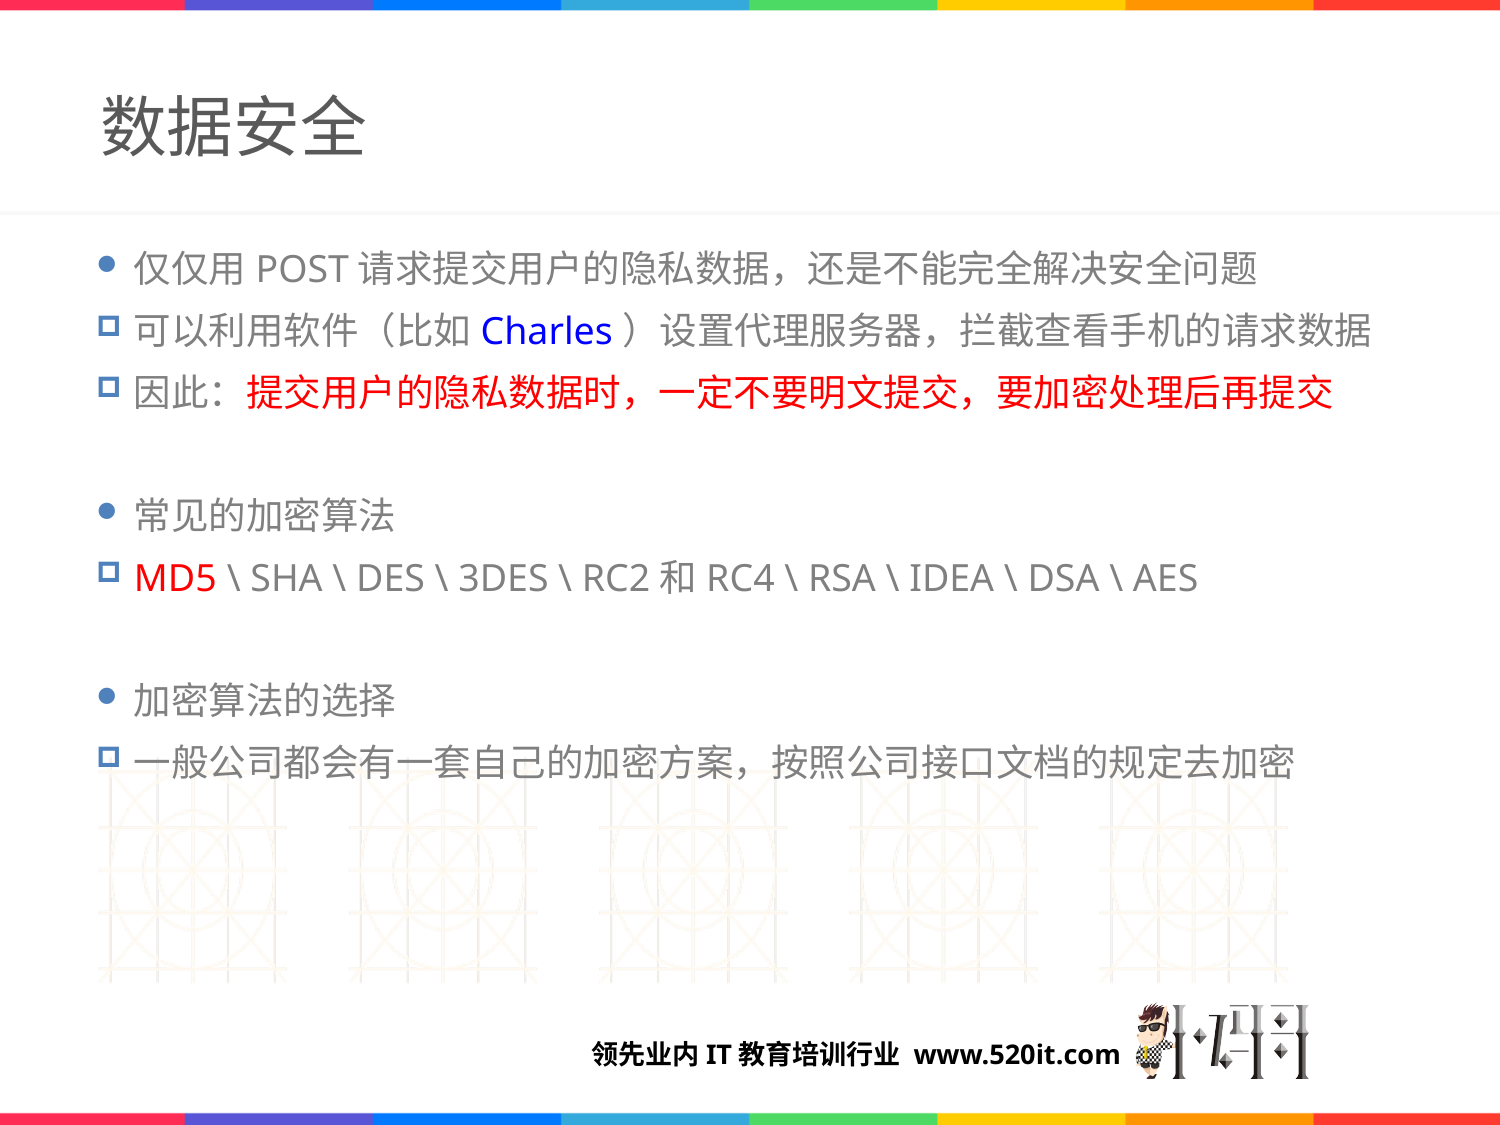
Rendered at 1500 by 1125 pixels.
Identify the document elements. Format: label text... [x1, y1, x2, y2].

title 数据安全 [85, 77, 1419, 214]
picture [0, 0, 1500, 211]
list 仅仅用POST请求提交用户的隐私数据，还是不能完全解决安全问题 可以利用软件（比如Charles）设置代理服务器，拦截查看手机的请求数据 因此：提交用户的隐私数据时，一定不要明文提交，要加密处理后再提交 常见的加密算法 MD5 \ SHA \ DES \ 3DES \ RC2和RC4 \ RSA \ IDEA \ DSA \ AES 加密算法的选择 一般公司都会有一套自己的加密方案，按照公司接口文档的规定去加密 [81, 237, 1416, 1005]
picture [0, 215, 1500, 1125]
